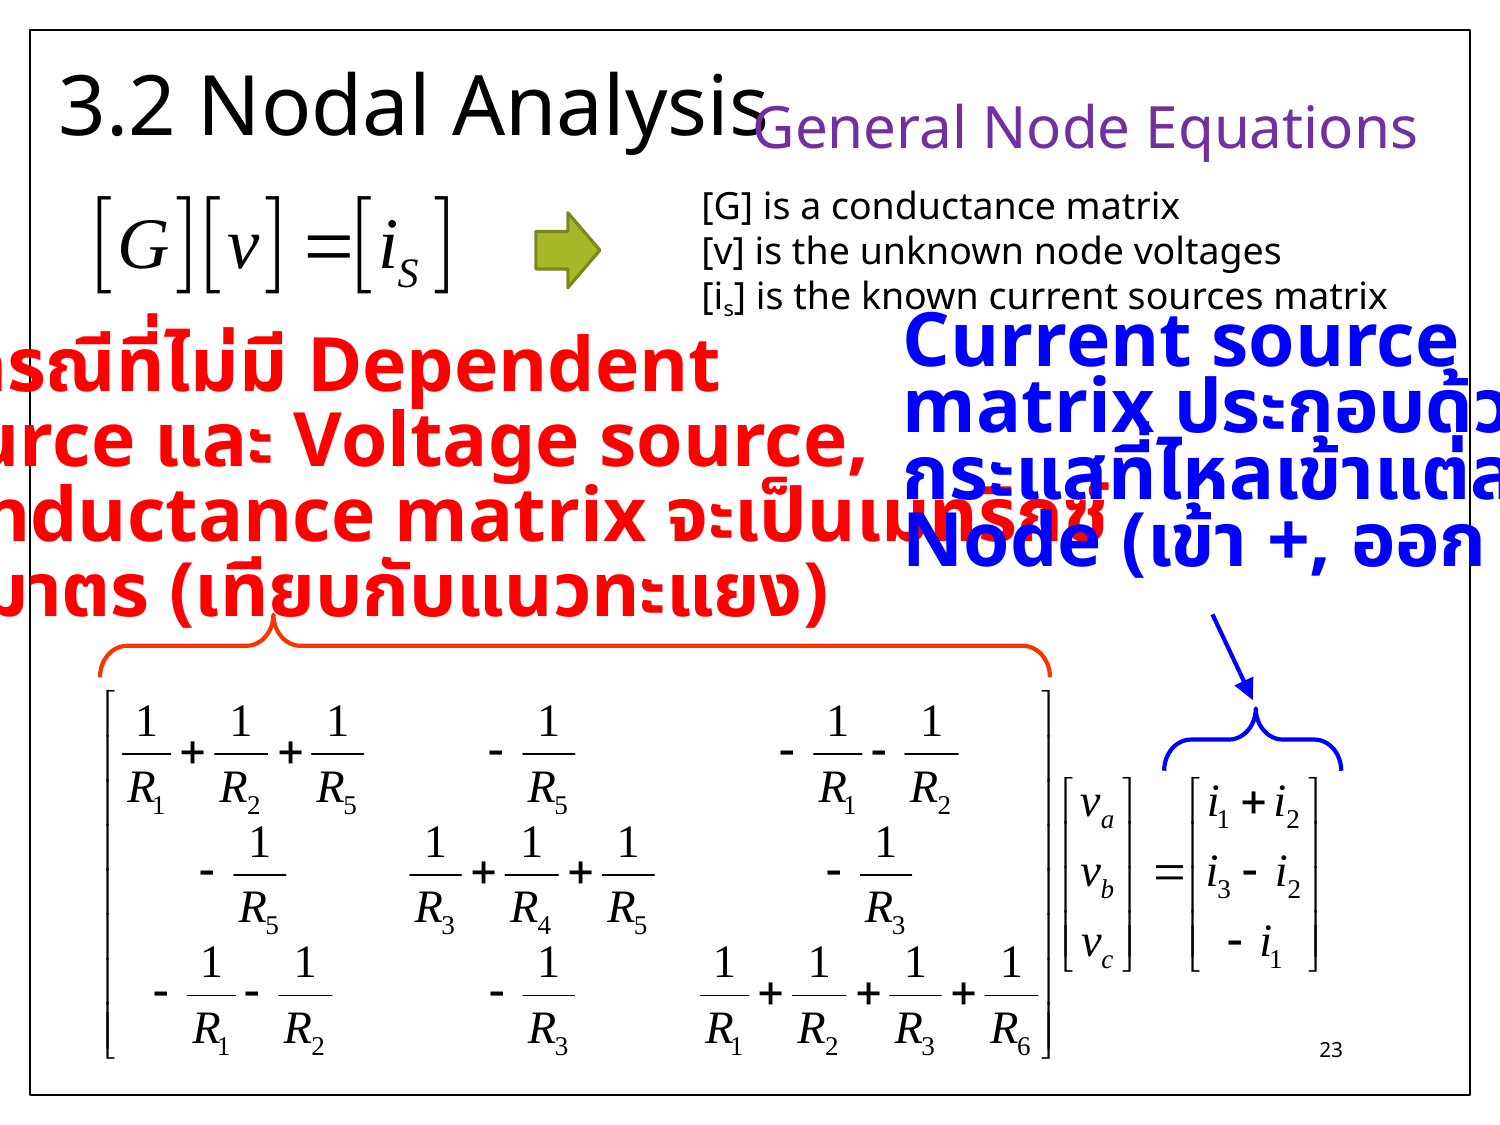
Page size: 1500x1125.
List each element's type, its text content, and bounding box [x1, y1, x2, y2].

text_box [1212, 614, 1254, 701]
text_box [534, 211, 602, 290]
text_box [G] is a conductance matrix [v] is the unknown node voltages [is] is the known current sources matrix [686, 174, 1414, 324]
title 3.2 Nodal Analysis [44, 0, 1259, 220]
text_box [85, 189, 468, 311]
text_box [94, 680, 1334, 1070]
slide_number 23 [1147, 1020, 1358, 1081]
text_box [1338, 754, 1343, 771]
text_box [99, 613, 1051, 678]
text_box Current source matrix ประกอบด้วย กระแสที่ไหลเข้าแต่ละ Node (เข้า +, ออก -) [888, 306, 1500, 589]
text_box ในกรณีที่ไม่มี Dependent source และ Voltage source, Conductance matrix จะเป็นเมทริกซ์ สมมาตร (เทียบกับแนวทะแยง) [0, 324, 1124, 640]
text_box General Node Equations [737, 83, 1434, 168]
